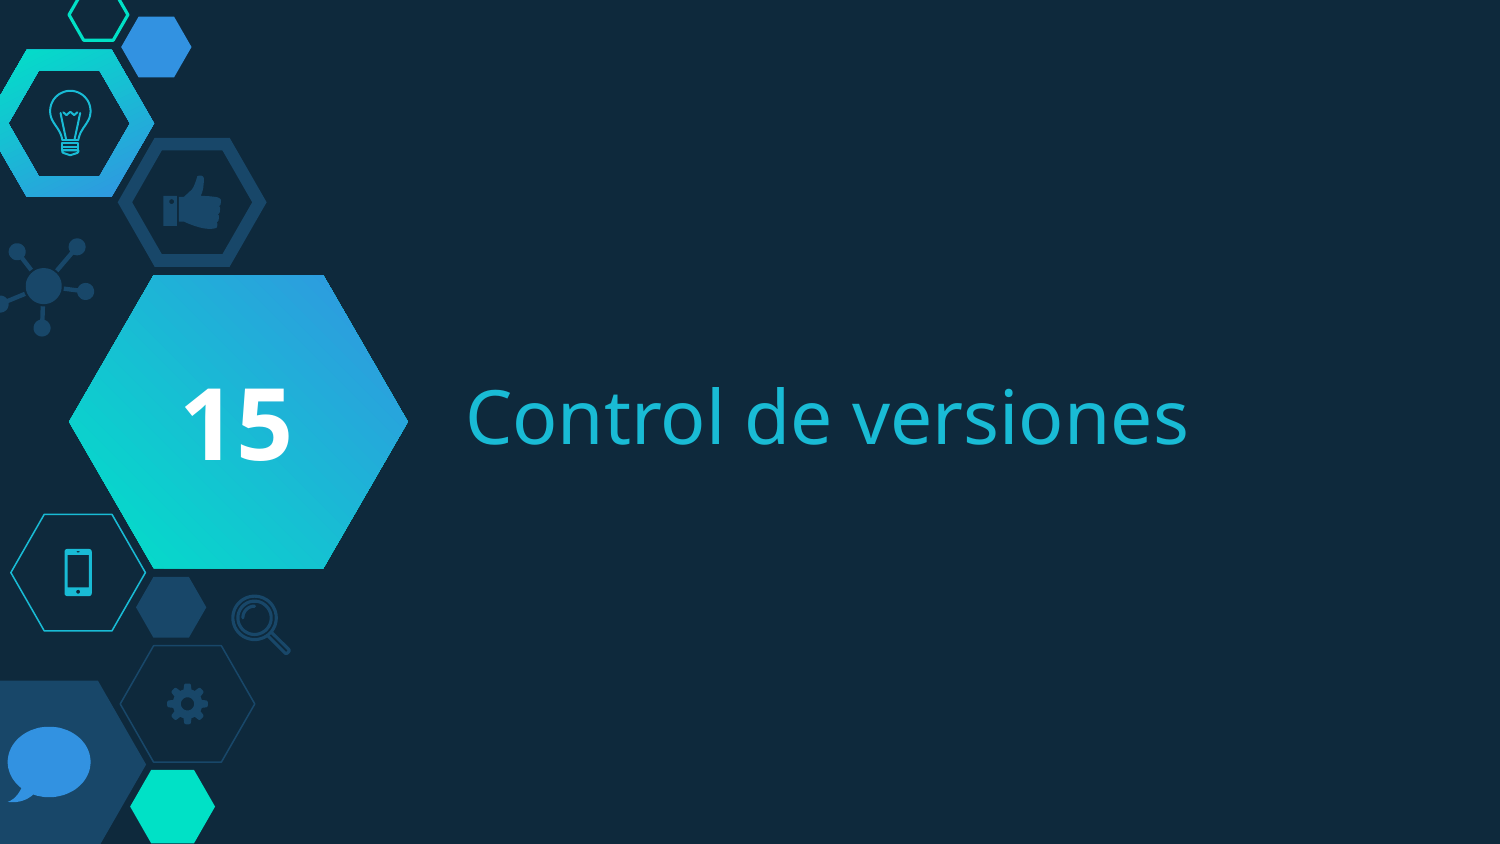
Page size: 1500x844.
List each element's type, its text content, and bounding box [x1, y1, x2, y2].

text_box 15 [67, 274, 407, 566]
title Control de versiones [450, 284, 1375, 475]
